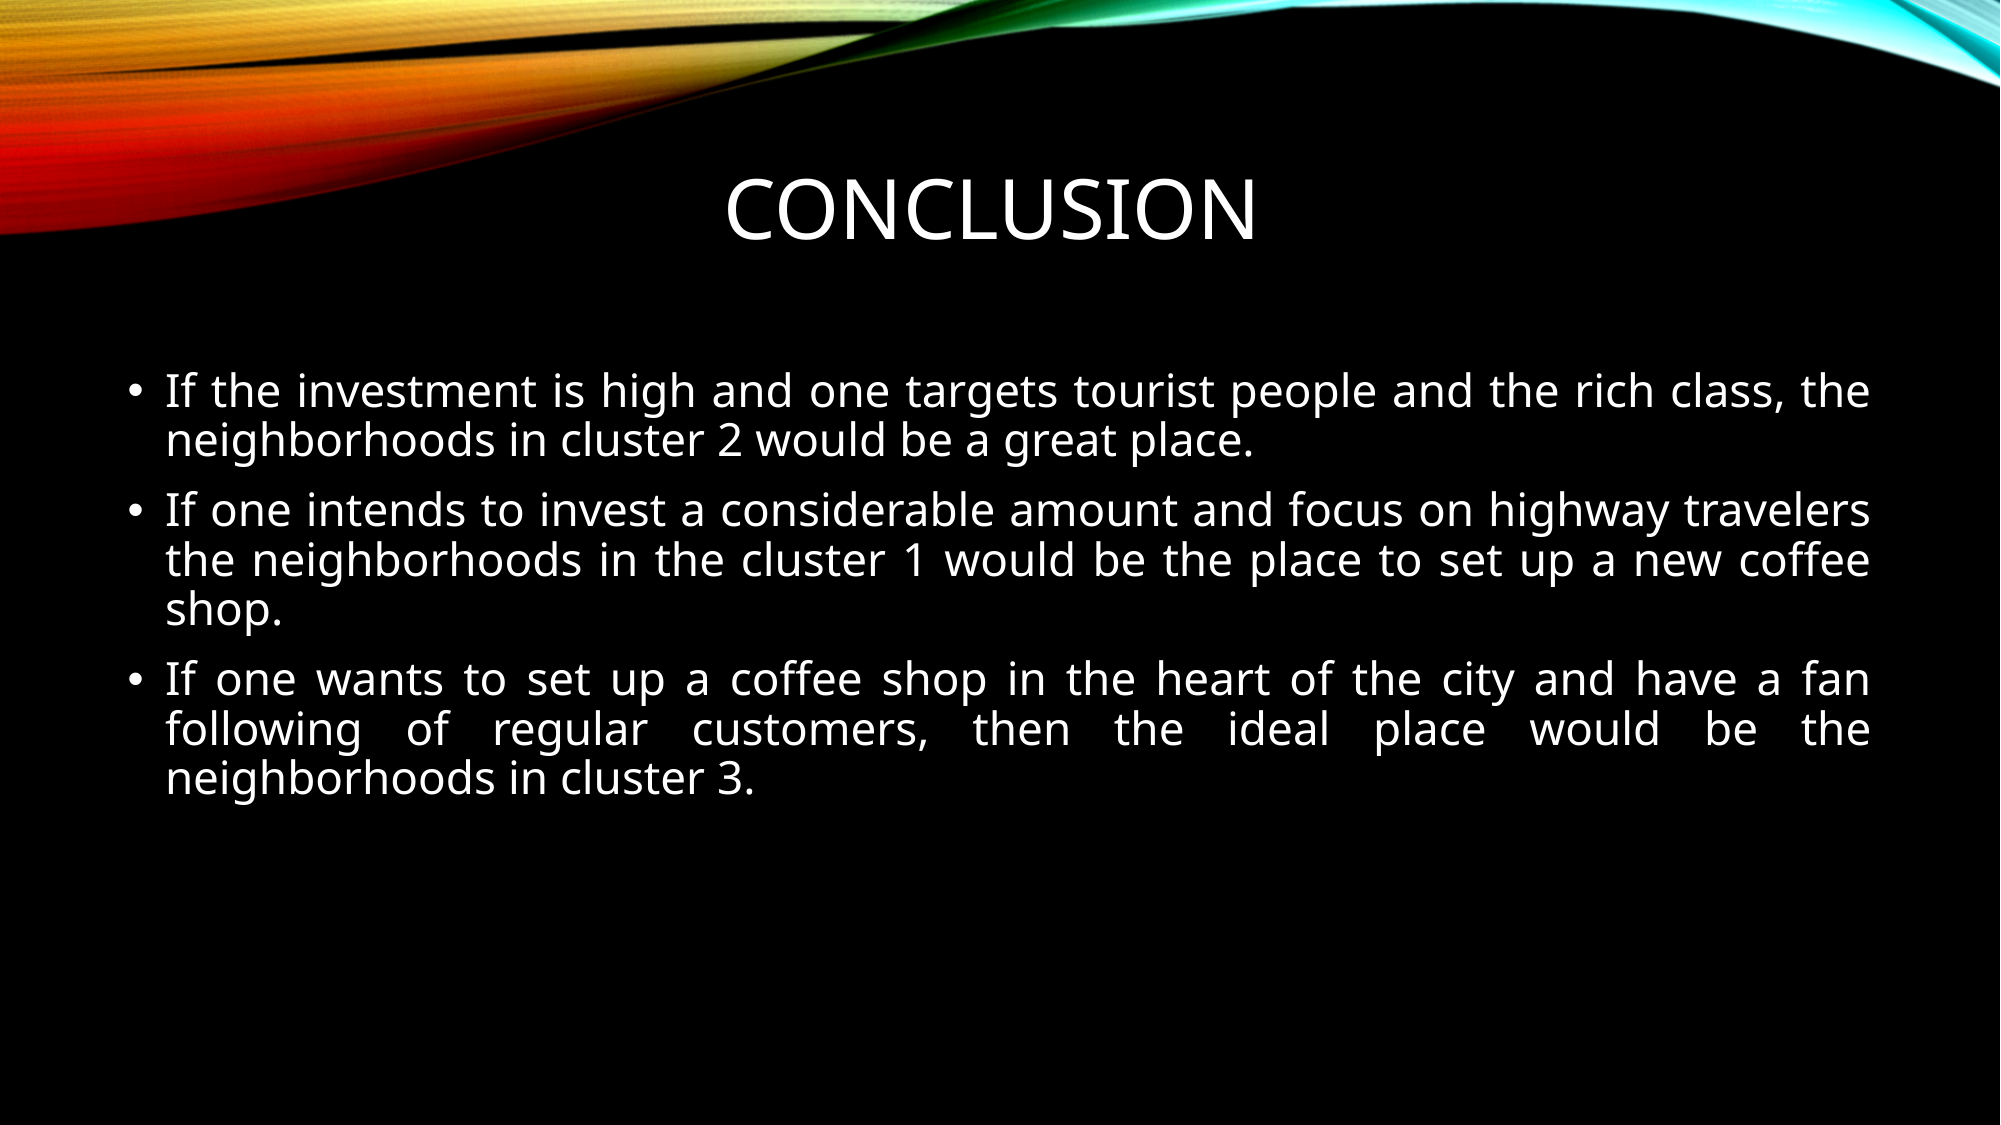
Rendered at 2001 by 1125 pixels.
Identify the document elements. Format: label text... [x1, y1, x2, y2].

picture [0, 0, 2000, 237]
title Conclusion [130, 106, 1855, 319]
list If the investment is high and one targets tourist people and the rich class, the neighborhoods in cluster 2 would be a great place. If one intends to invest a considerable amount and focus on highway travelers the neighborhoods in the cluster 1 would be the place to set up a new coffee shop. If one wants to set up a coffee shop in the heart of the city and have a fan following of regular customers, then the ideal place would be the neighborhoods in cluster 3. [112, 360, 1888, 1021]
